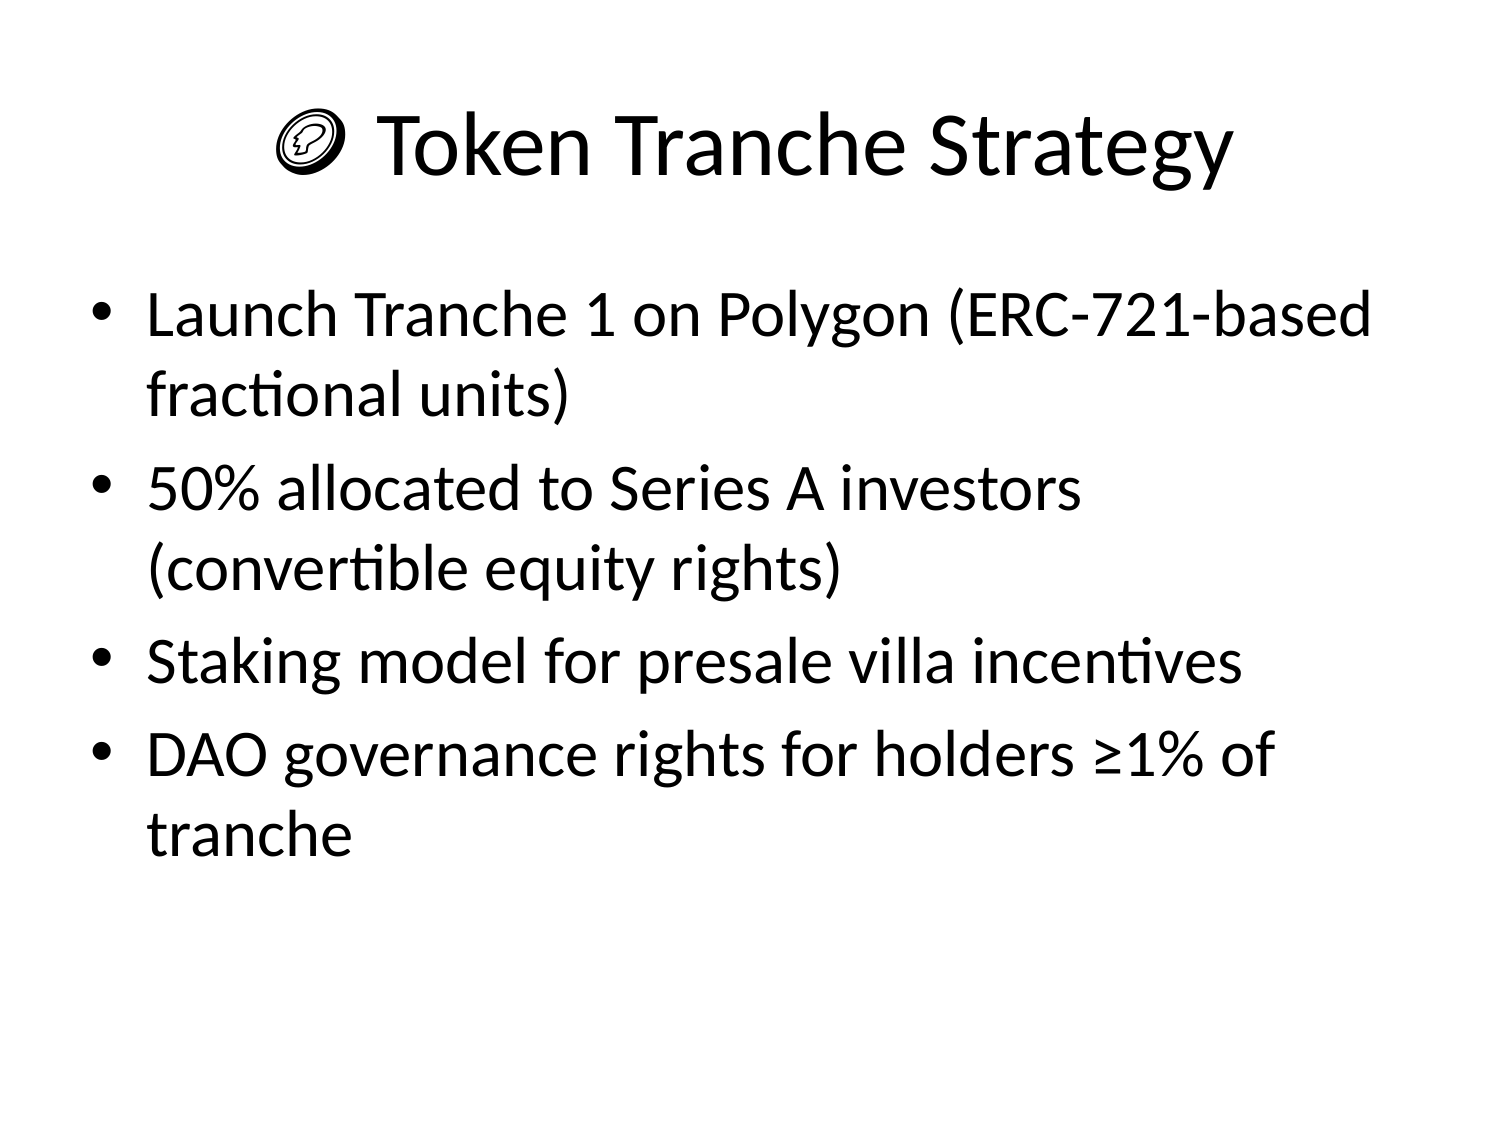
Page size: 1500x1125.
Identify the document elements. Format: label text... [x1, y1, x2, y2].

list Launch Tranche 1 on Polygon (ERC-721-based fractional units) 50% allocated to Series A investors (convertible equity rights) Staking model for presale villa incentives DAO governance rights for holders ≥1% of tranche [75, 262, 1425, 1005]
title 🪙 Token Tranche Strategy [75, 45, 1425, 233]
